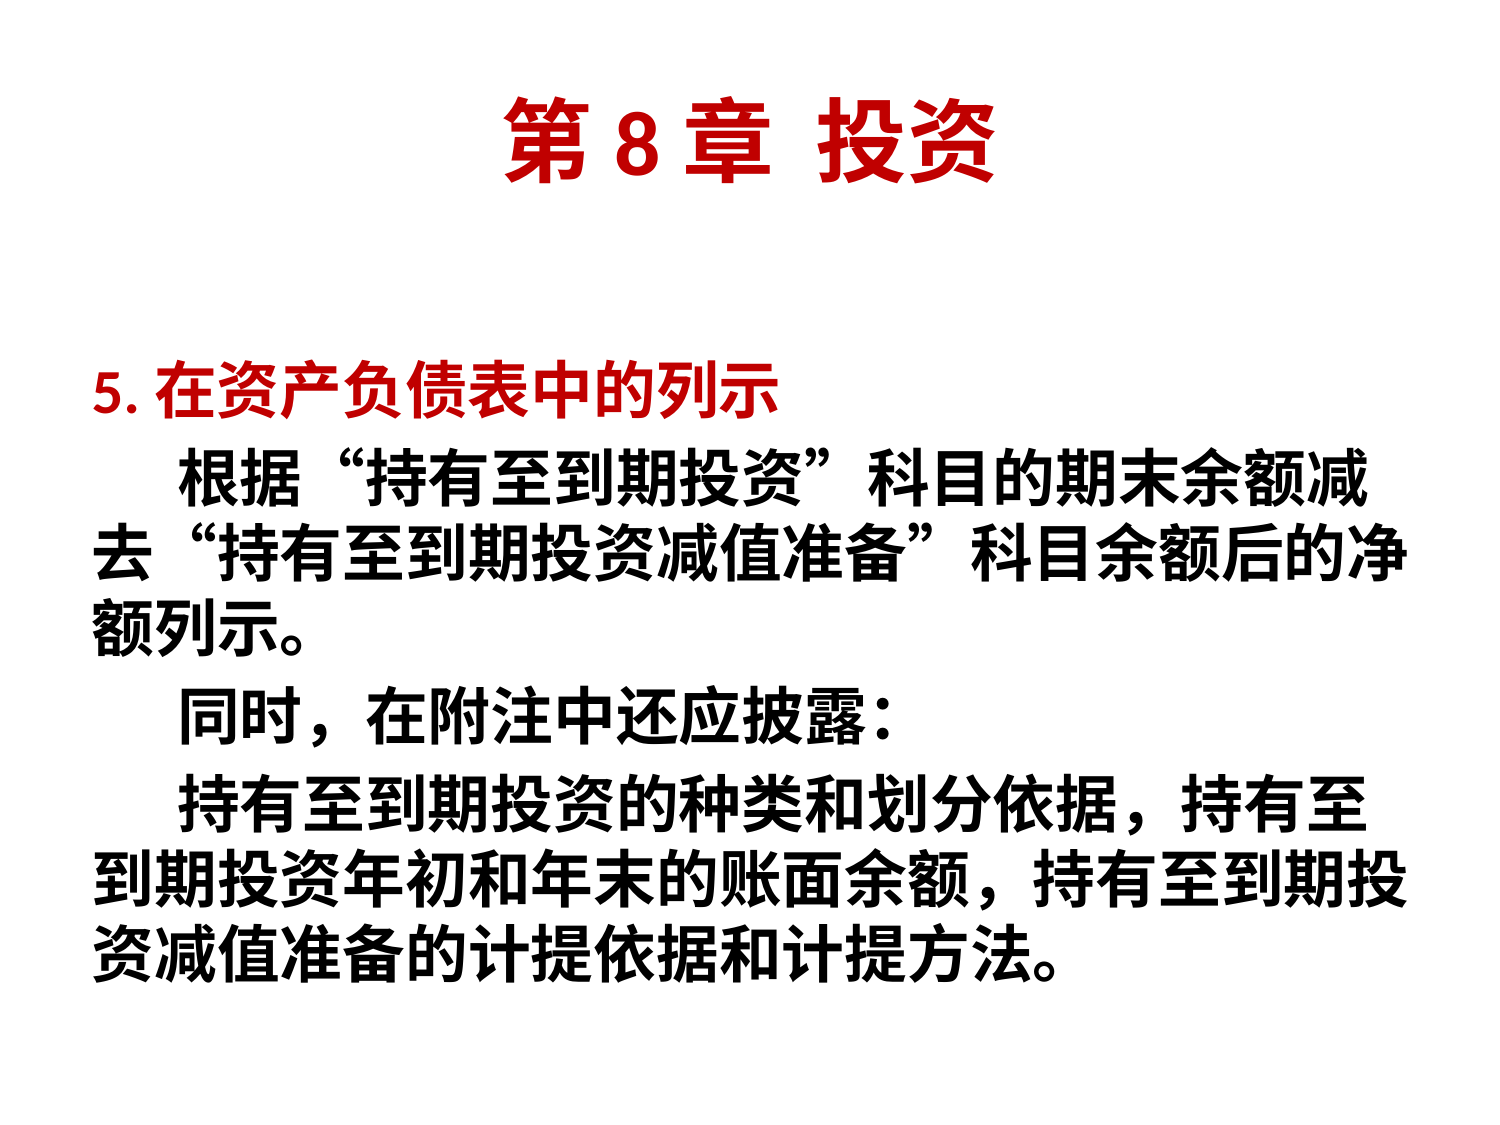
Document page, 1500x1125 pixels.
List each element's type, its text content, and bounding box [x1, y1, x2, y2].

title 第8章 投资 [75, 45, 1425, 233]
list 5.在资产负债表中的列示 根据“持有至到期投资”科目的期末余额减去“持有至到期投资减值准备”科目余额后的净额列示。 同时，在附注中还应披露： 持有至到期投资的种类和划分依据，持有至到期投资年初和年末的账面余额，持有至到期投资减值准备的计提依据和计提方法。 [76, 255, 1427, 998]
